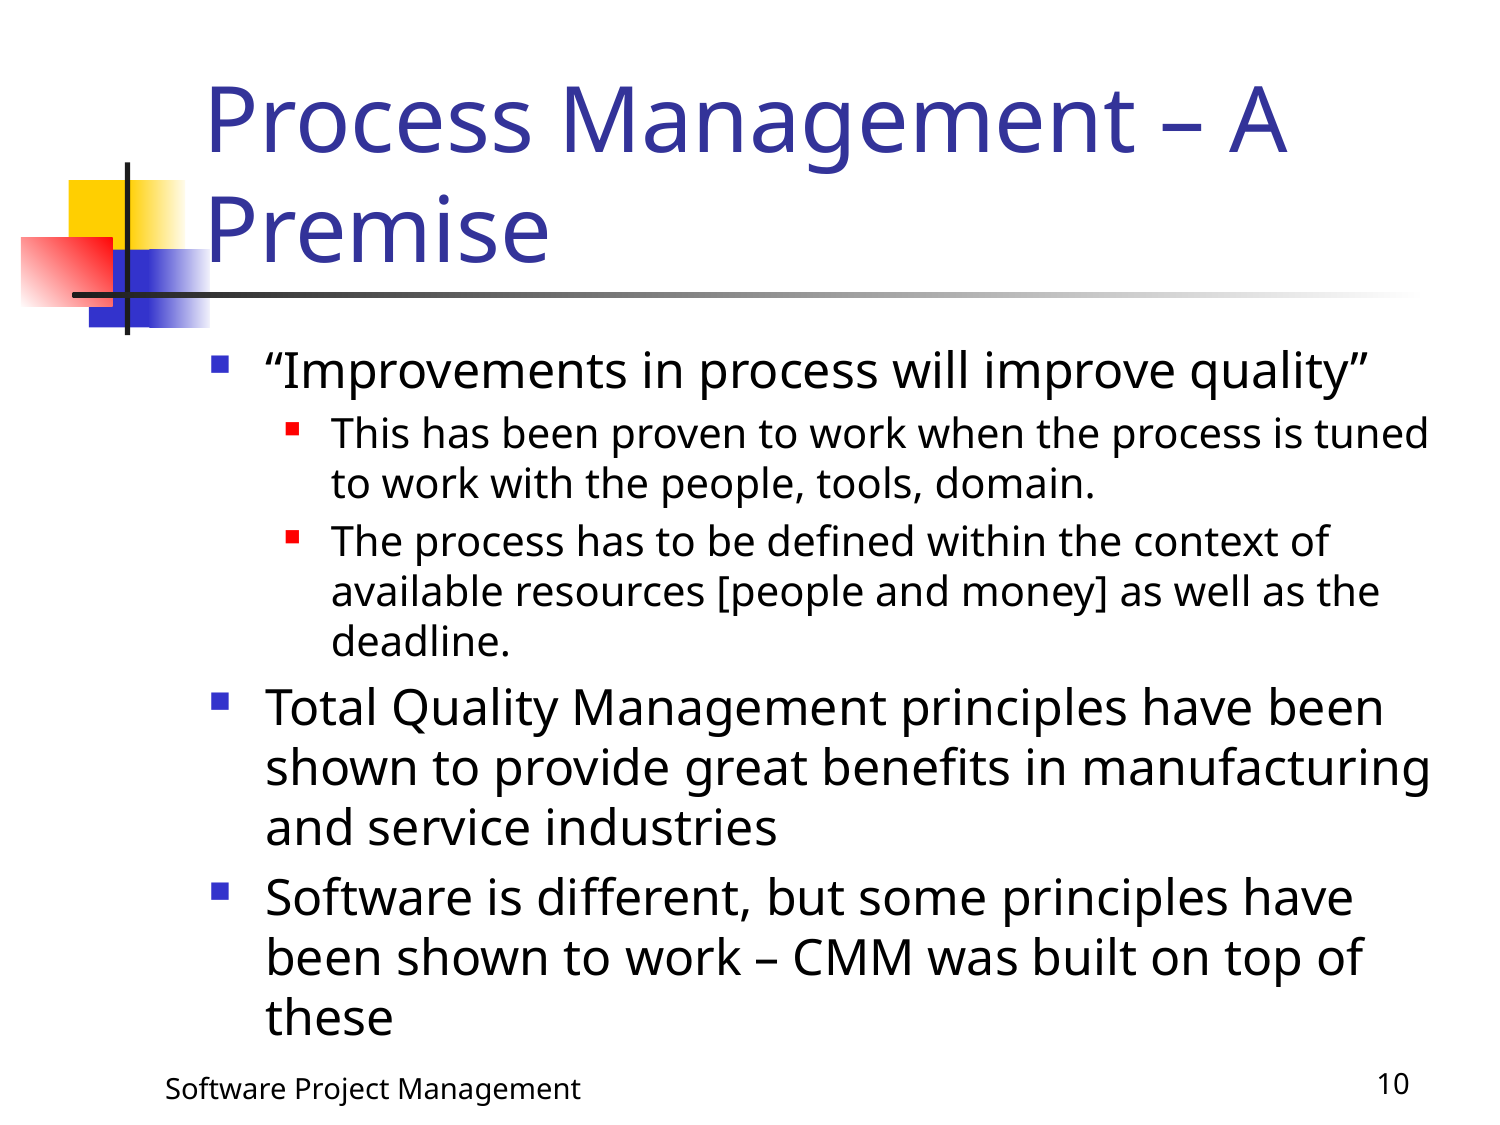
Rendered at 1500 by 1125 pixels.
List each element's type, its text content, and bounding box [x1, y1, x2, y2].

list “Improvements in process will improve quality” This has been proven to work when the process is tuned to work with the people, tools, domain. The process has to be defined within the context of available resources [people and money] as well as the deadline. Total Quality Management principles have been shown to provide great benefits in manufacturing and service industries Software is different, but some principles have been shown to work – CMM was built on top of these [193, 330, 1470, 1007]
title Process Management – A Premise [188, 101, 1468, 289]
slide_number Software Project Management [149, 1037, 751, 1113]
slide_number 10 [1112, 1037, 1426, 1113]
